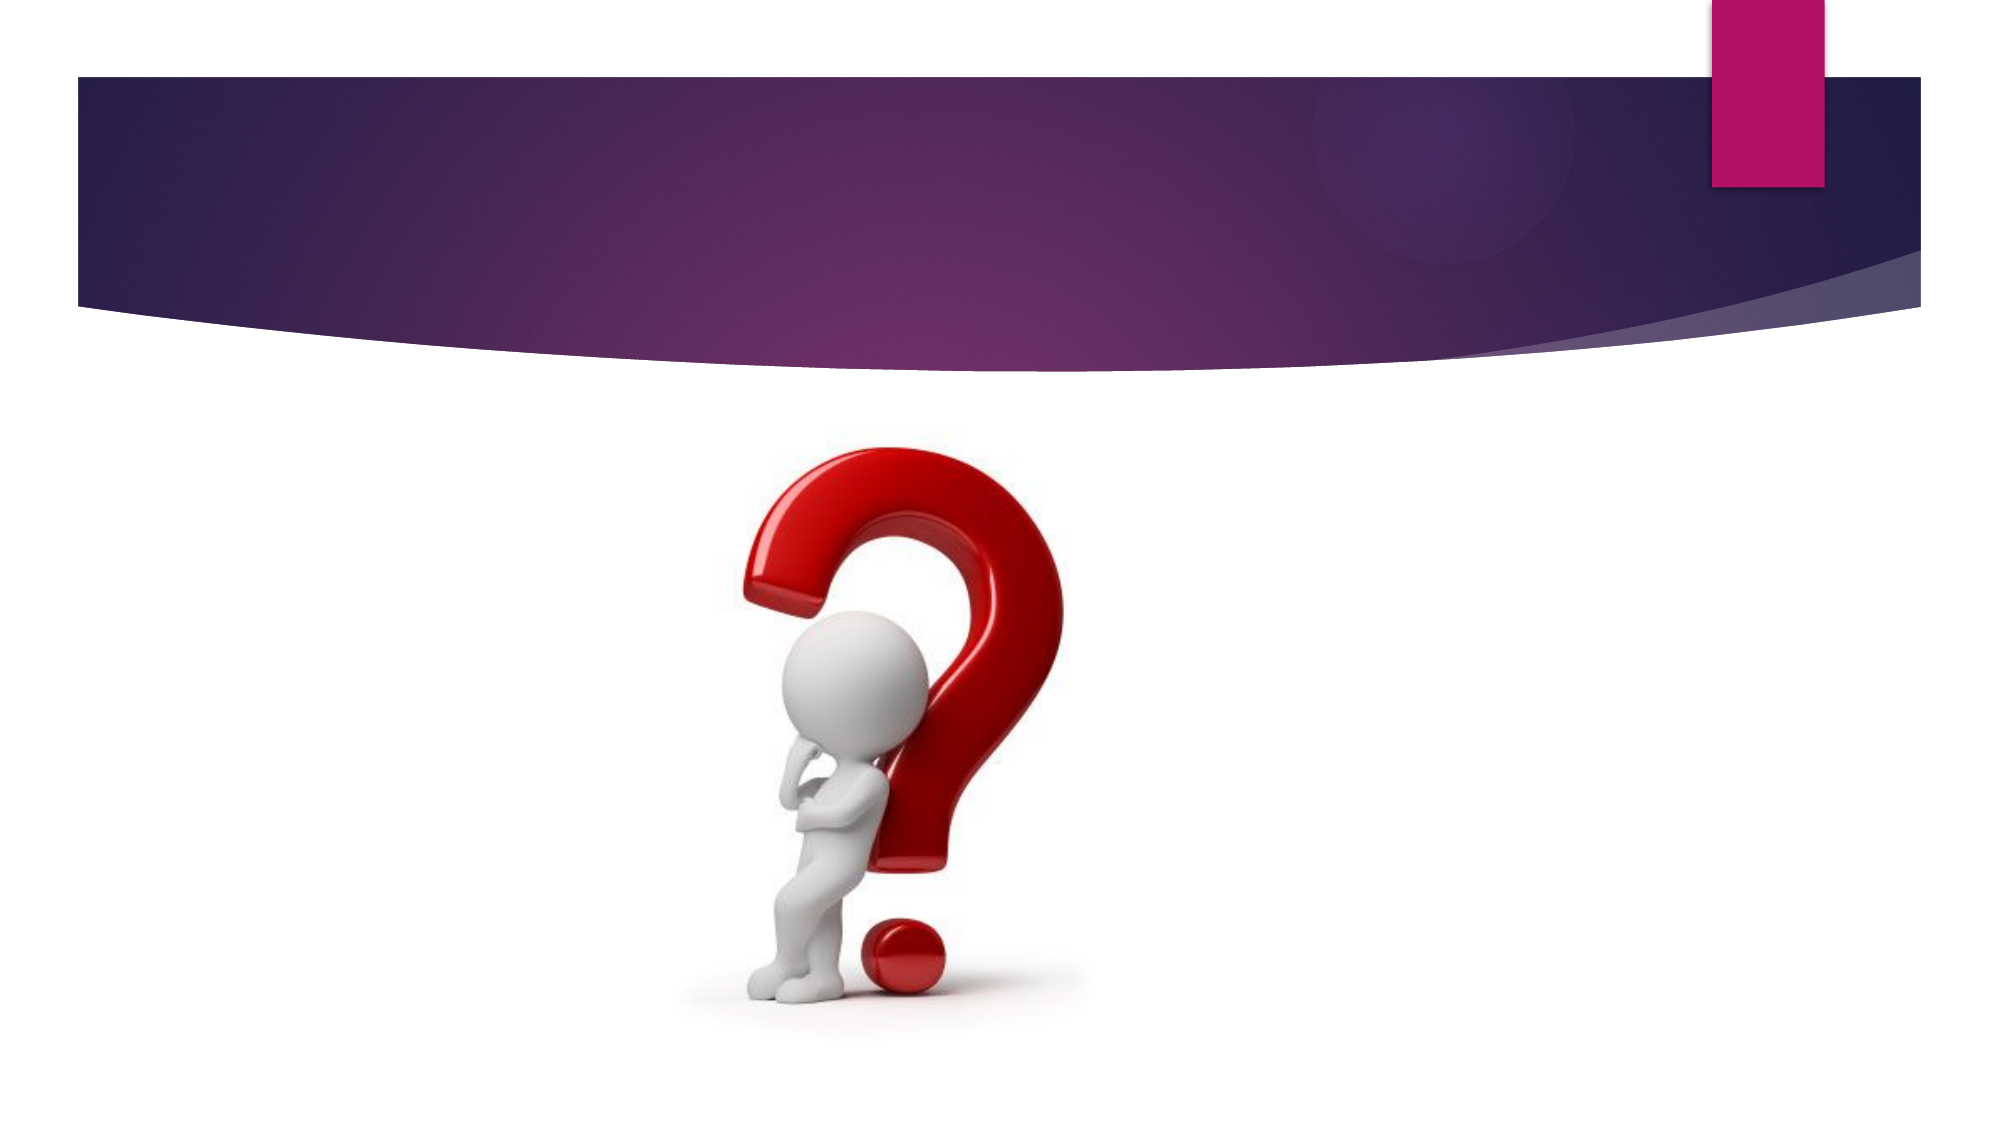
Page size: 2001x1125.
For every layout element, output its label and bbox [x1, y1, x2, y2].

list [640, 405, 1122, 1076]
